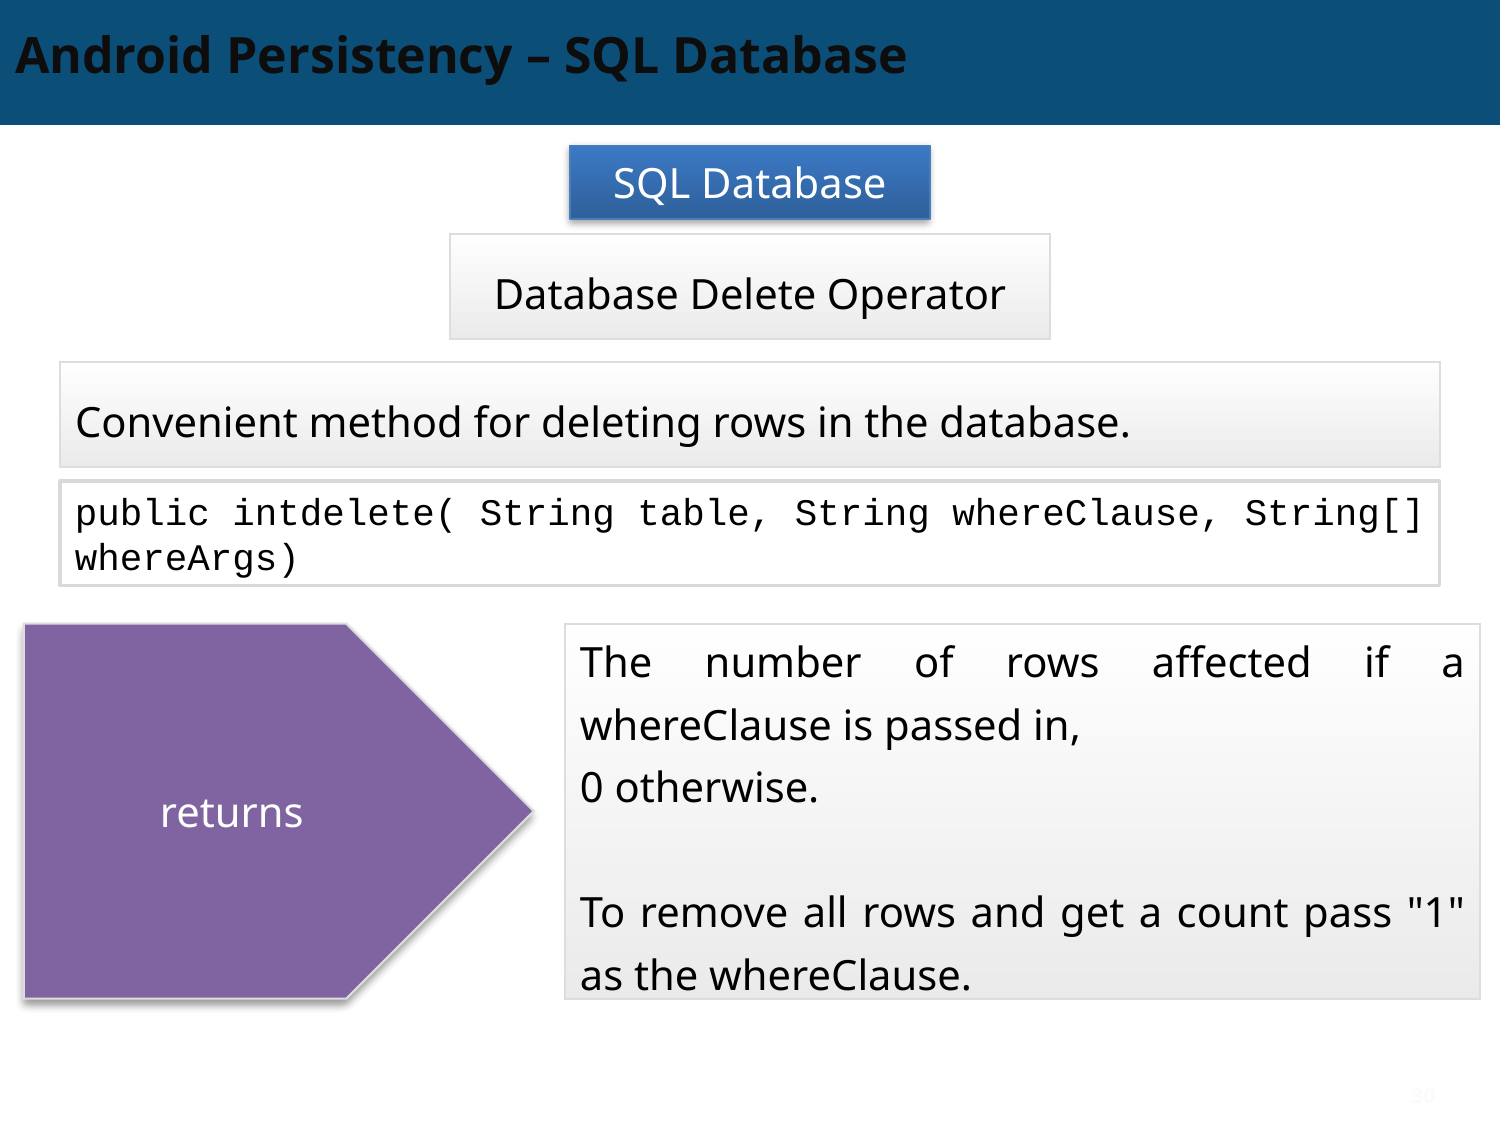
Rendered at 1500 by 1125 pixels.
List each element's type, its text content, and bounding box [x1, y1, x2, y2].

text_box SQL Database [569, 145, 931, 220]
text_box Convenient method for deleting rows in the database. [59, 362, 1440, 468]
text_box returns [23, 623, 534, 999]
text_box public intdelete( String table, String whereClause, String[] whereArgs) [59, 481, 1440, 586]
text_box Database Delete Operator [449, 234, 1050, 340]
text_box The number of rows affected if a whereClause is passed in, 0 otherwise. To remove all rows and get a count pass "1" as the whereClause. [565, 623, 1481, 999]
title Android Persistency – SQL Database [0, 21, 1351, 86]
